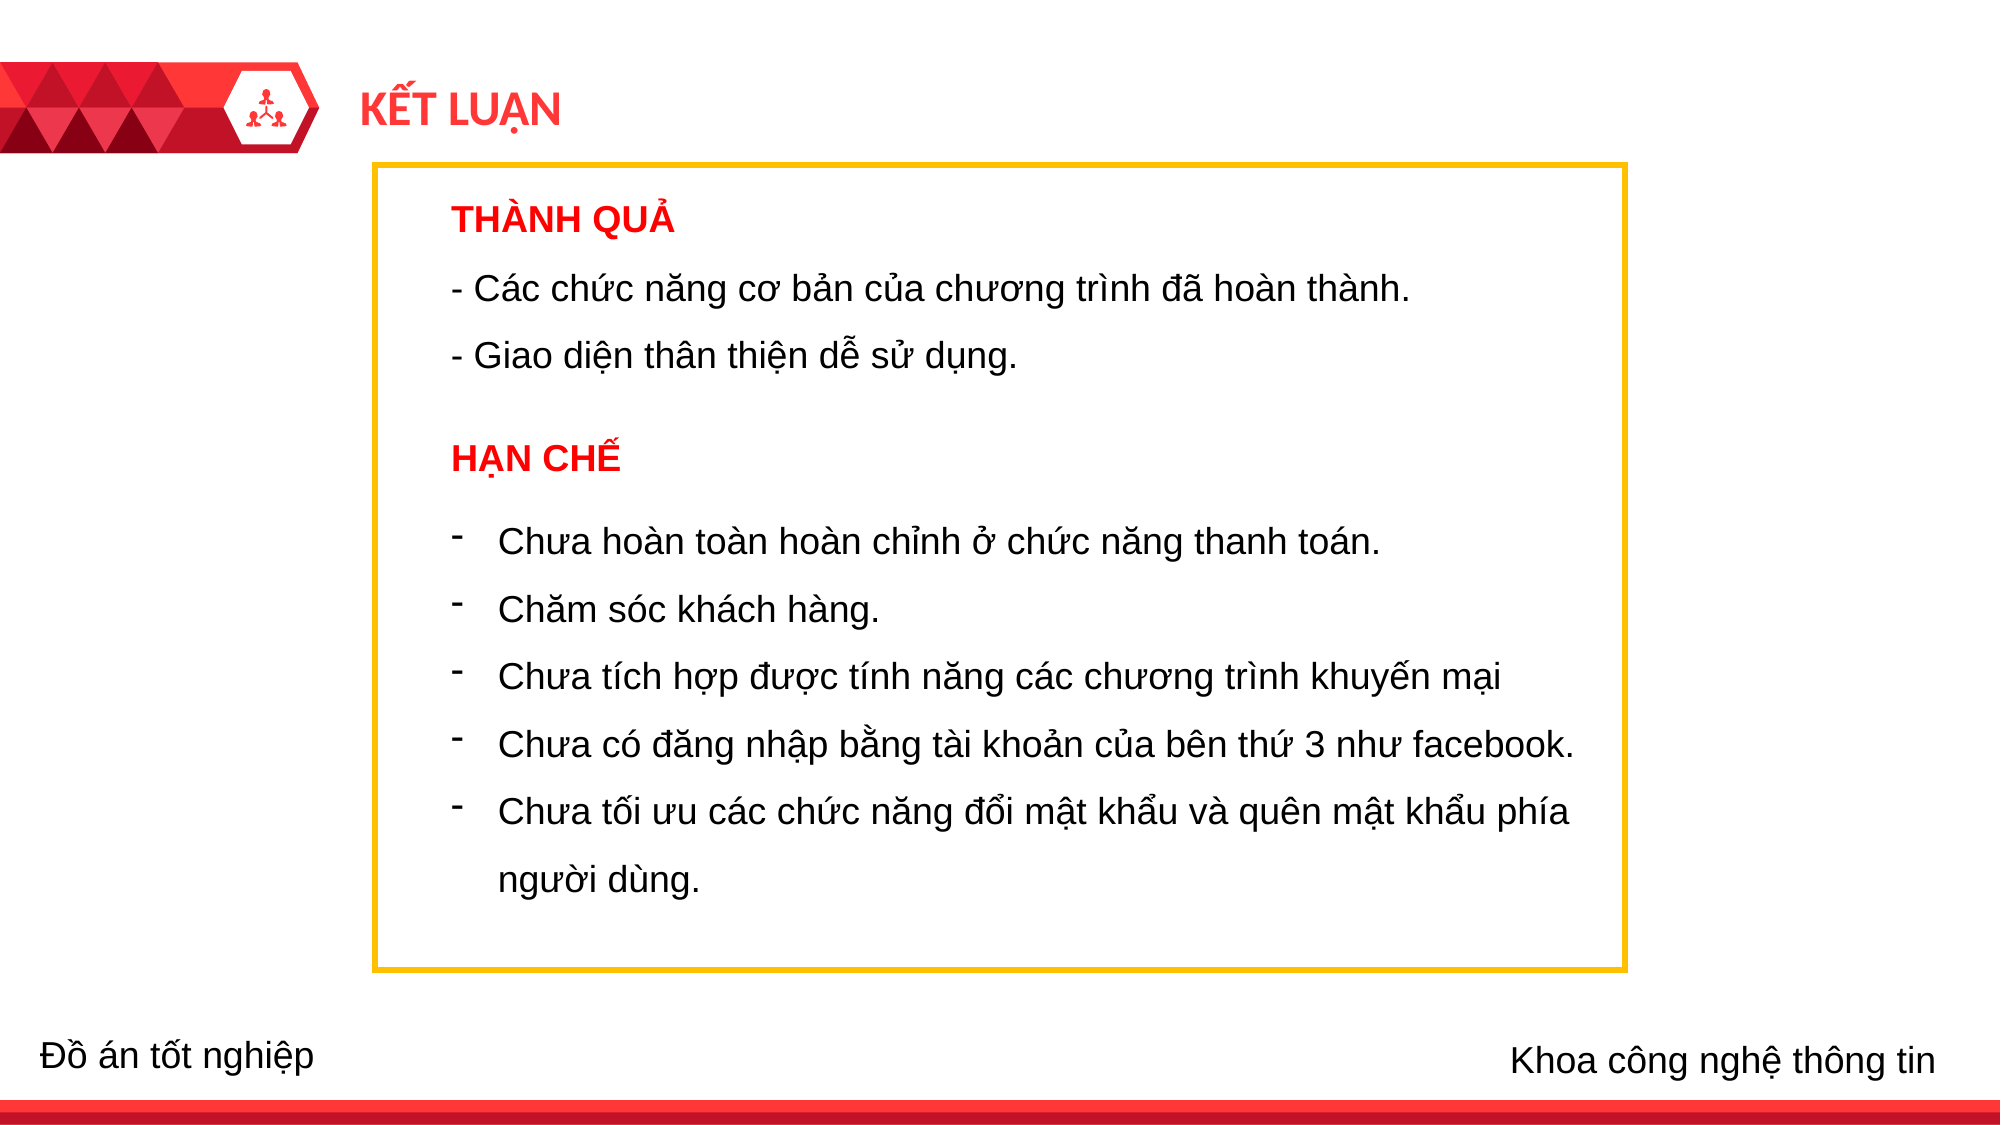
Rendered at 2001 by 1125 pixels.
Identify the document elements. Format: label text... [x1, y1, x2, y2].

text_box Khoa công nghệ thông tin [1494, 1028, 1995, 1089]
text_box KẾT LUẬN [345, 68, 980, 143]
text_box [374, 164, 1626, 971]
text_box Đồ án tốt nghiệp [24, 1023, 450, 1084]
